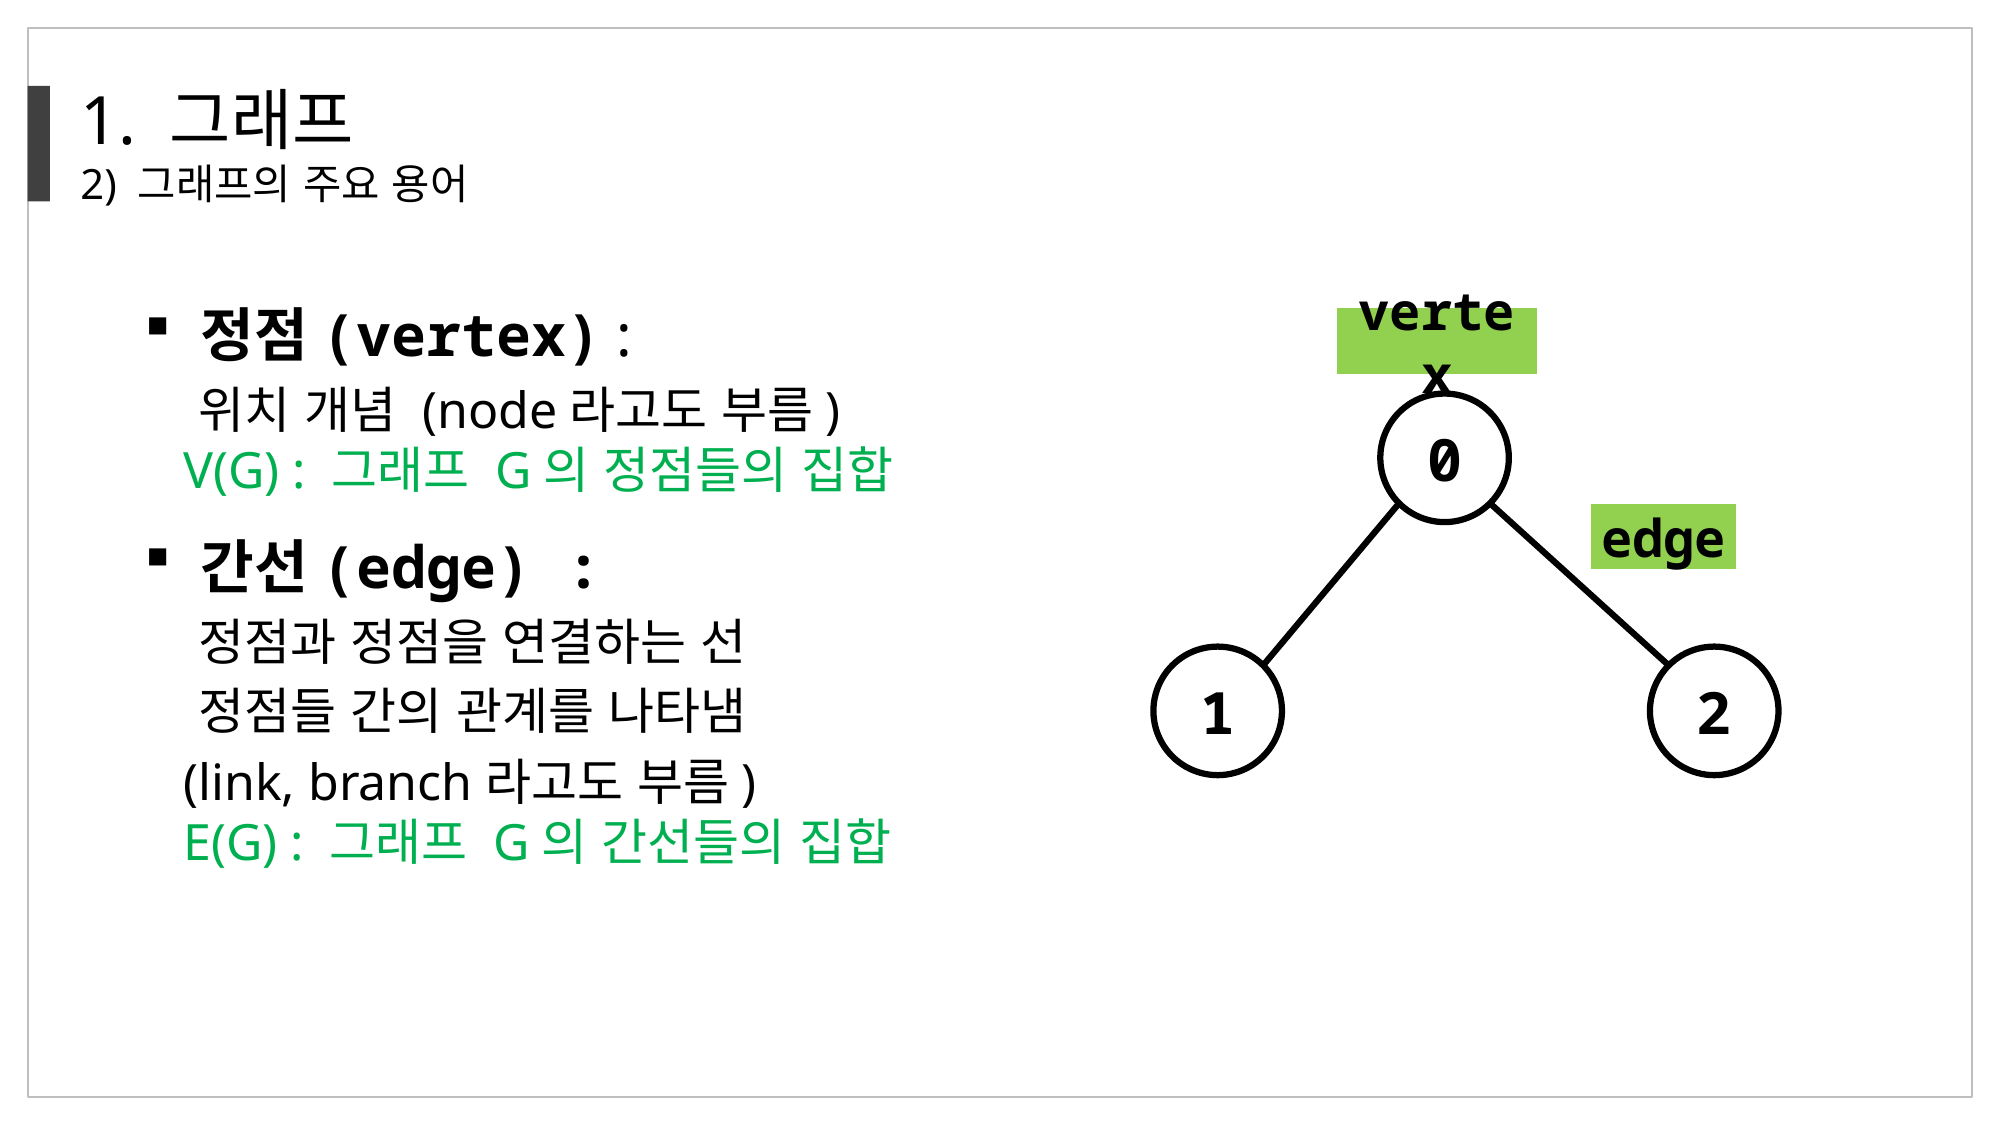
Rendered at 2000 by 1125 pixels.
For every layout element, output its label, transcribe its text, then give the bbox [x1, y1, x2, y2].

text_box 1. 그래프 2) 그래프의 주요 용어 [65, 70, 1000, 216]
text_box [1153, 393, 1779, 776]
text_box [26, 84, 52, 204]
list 정점(vertex) : 위치 개념 (node라고도 부름) V(G) : 그래프 G의 정점들의 집합 간선(edge) : 정점과 정점을 연결하는 선 정점들 간의 관계를 나타냄 (link, branch라고도 부름) E(G) : 그래프 G의 간선들의 집합 [129, 290, 1331, 882]
text_box [26, 26, 1974, 1099]
text_box vertex [1328, 300, 1545, 382]
